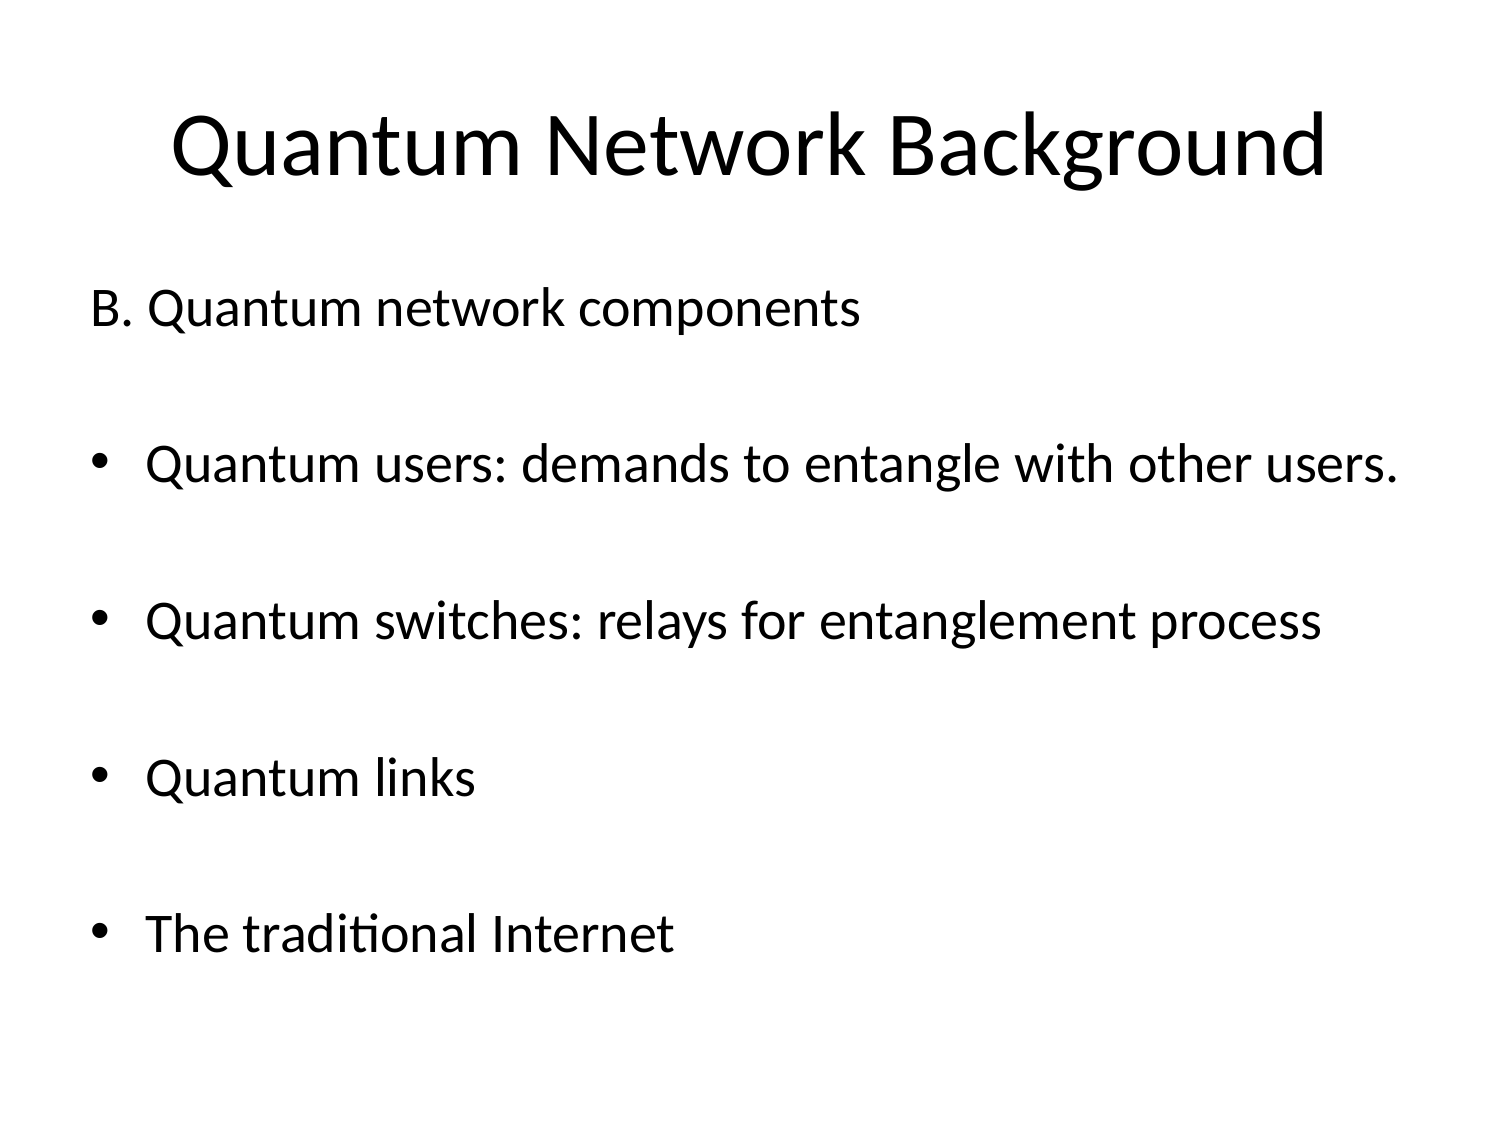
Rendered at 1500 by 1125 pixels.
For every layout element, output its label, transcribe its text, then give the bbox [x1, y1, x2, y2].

title Quantum Network Background [75, 45, 1425, 233]
list B. Quantum network components Quantum users: demands to entangle with other users. Quantum switches: relays for entanglement process Quantum links The traditional Internet [75, 262, 1425, 1005]
